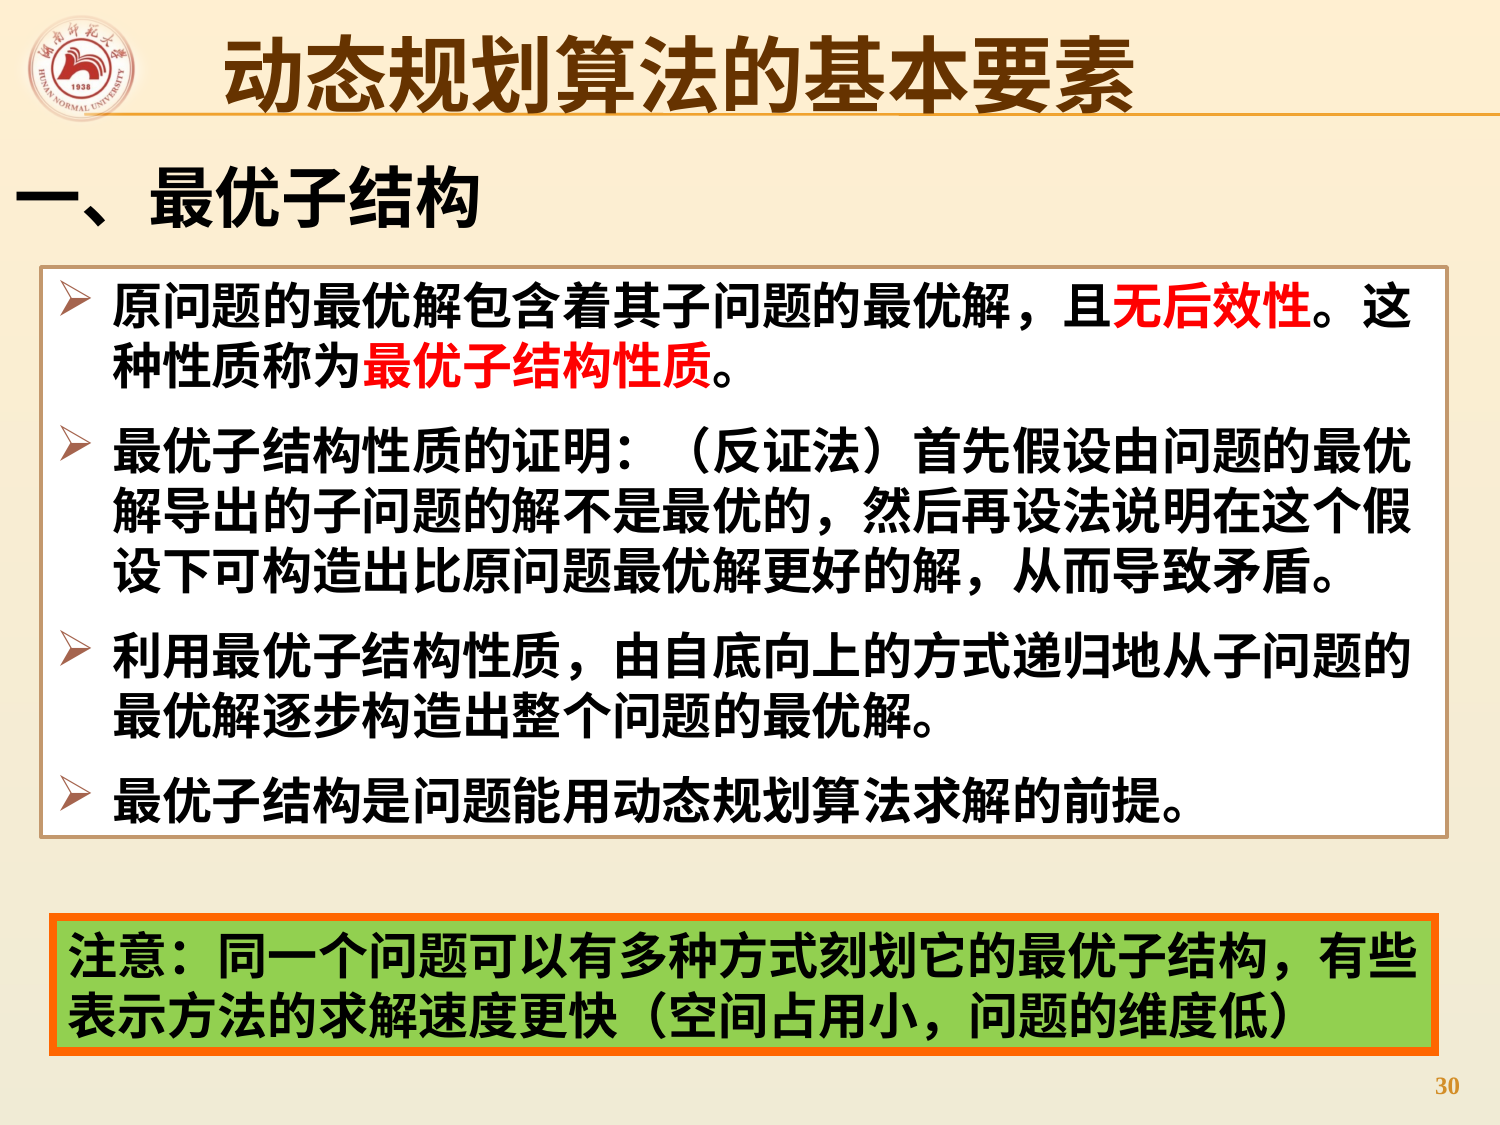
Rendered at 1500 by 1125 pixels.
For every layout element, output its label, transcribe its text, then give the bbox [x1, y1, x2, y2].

text_box 动态规划算法的基本要素 [206, 0, 1258, 131]
text_box 一、最优子结构 [0, 148, 497, 244]
text_box 注意：同一个问题可以有多种方式刻划它的最优子结构，有些表示方法的求解速度更快（空间占用小，问题的维度低） [53, 916, 1436, 1052]
text_box 原问题的最优解包含着其子问题的最优解，且无后效性。这种性质称为最优子结构性质。 最优子结构性质的证明：（反证法）首先假设由问题的最优解导出的子问题的解不是最优的，然后再设法说明在这个假设下可构造出比原问题最优解更好的解，从而导致矛盾。 利用最优子结构性质，由自底向上的方式递归地从子问题的最优解逐步构造出整个问题的最优解。 最优子结构是问题能用动态规划算法求解的前提。 [39, 265, 1449, 839]
picture [41, 38, 124, 102]
slide_number 30 [1350, 1062, 1475, 1103]
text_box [114, 112, 127, 116]
